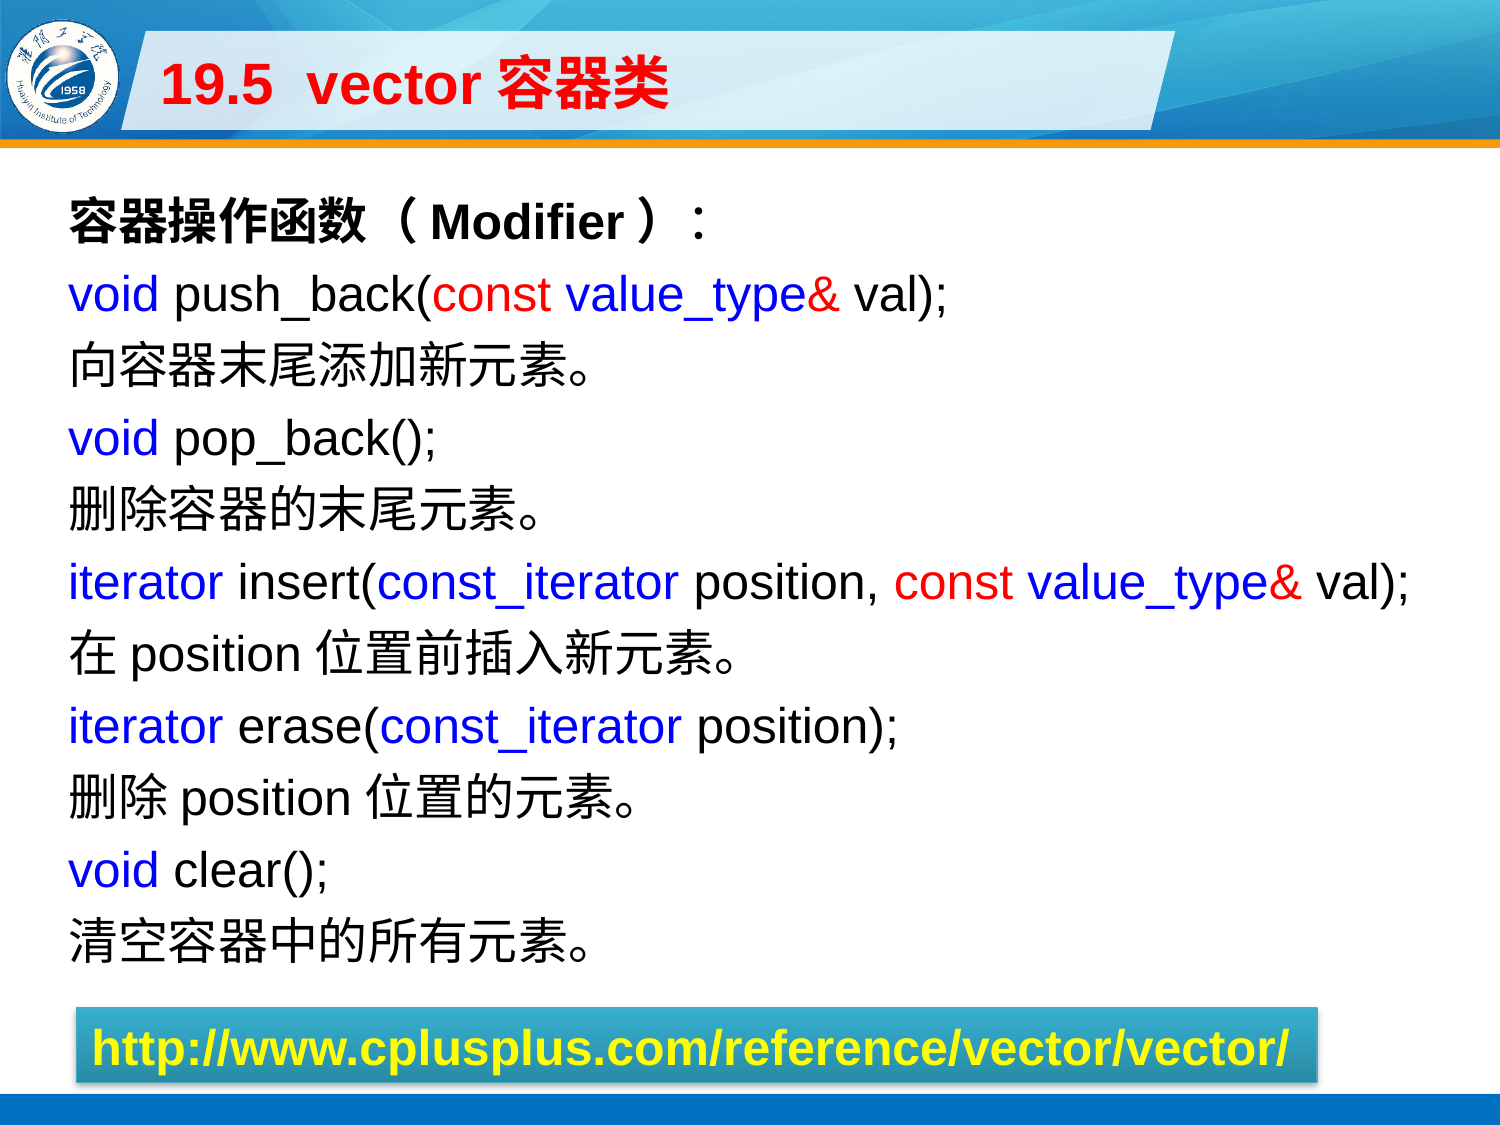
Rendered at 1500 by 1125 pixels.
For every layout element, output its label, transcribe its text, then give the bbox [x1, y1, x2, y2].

title 19.5 vector容器类 [145, 39, 1176, 123]
list 容器操作函数（Modifier）： void push_back(const value_type& val); 向容器末尾添加新元素。 void pop_back(); 删除容器的末尾元素。 iterator insert(const_iterator position, const value_type& val); 在position位置前插入新元素。 iterator erase(const_iterator position); 删除position位置的元素。 void clear(); 清空容器中的所有元素。 [53, 170, 1447, 1106]
text_box http://www.cplusplus.com/reference/vector/vector/ [76, 1007, 1318, 1083]
picture [0, 0, 1500, 139]
